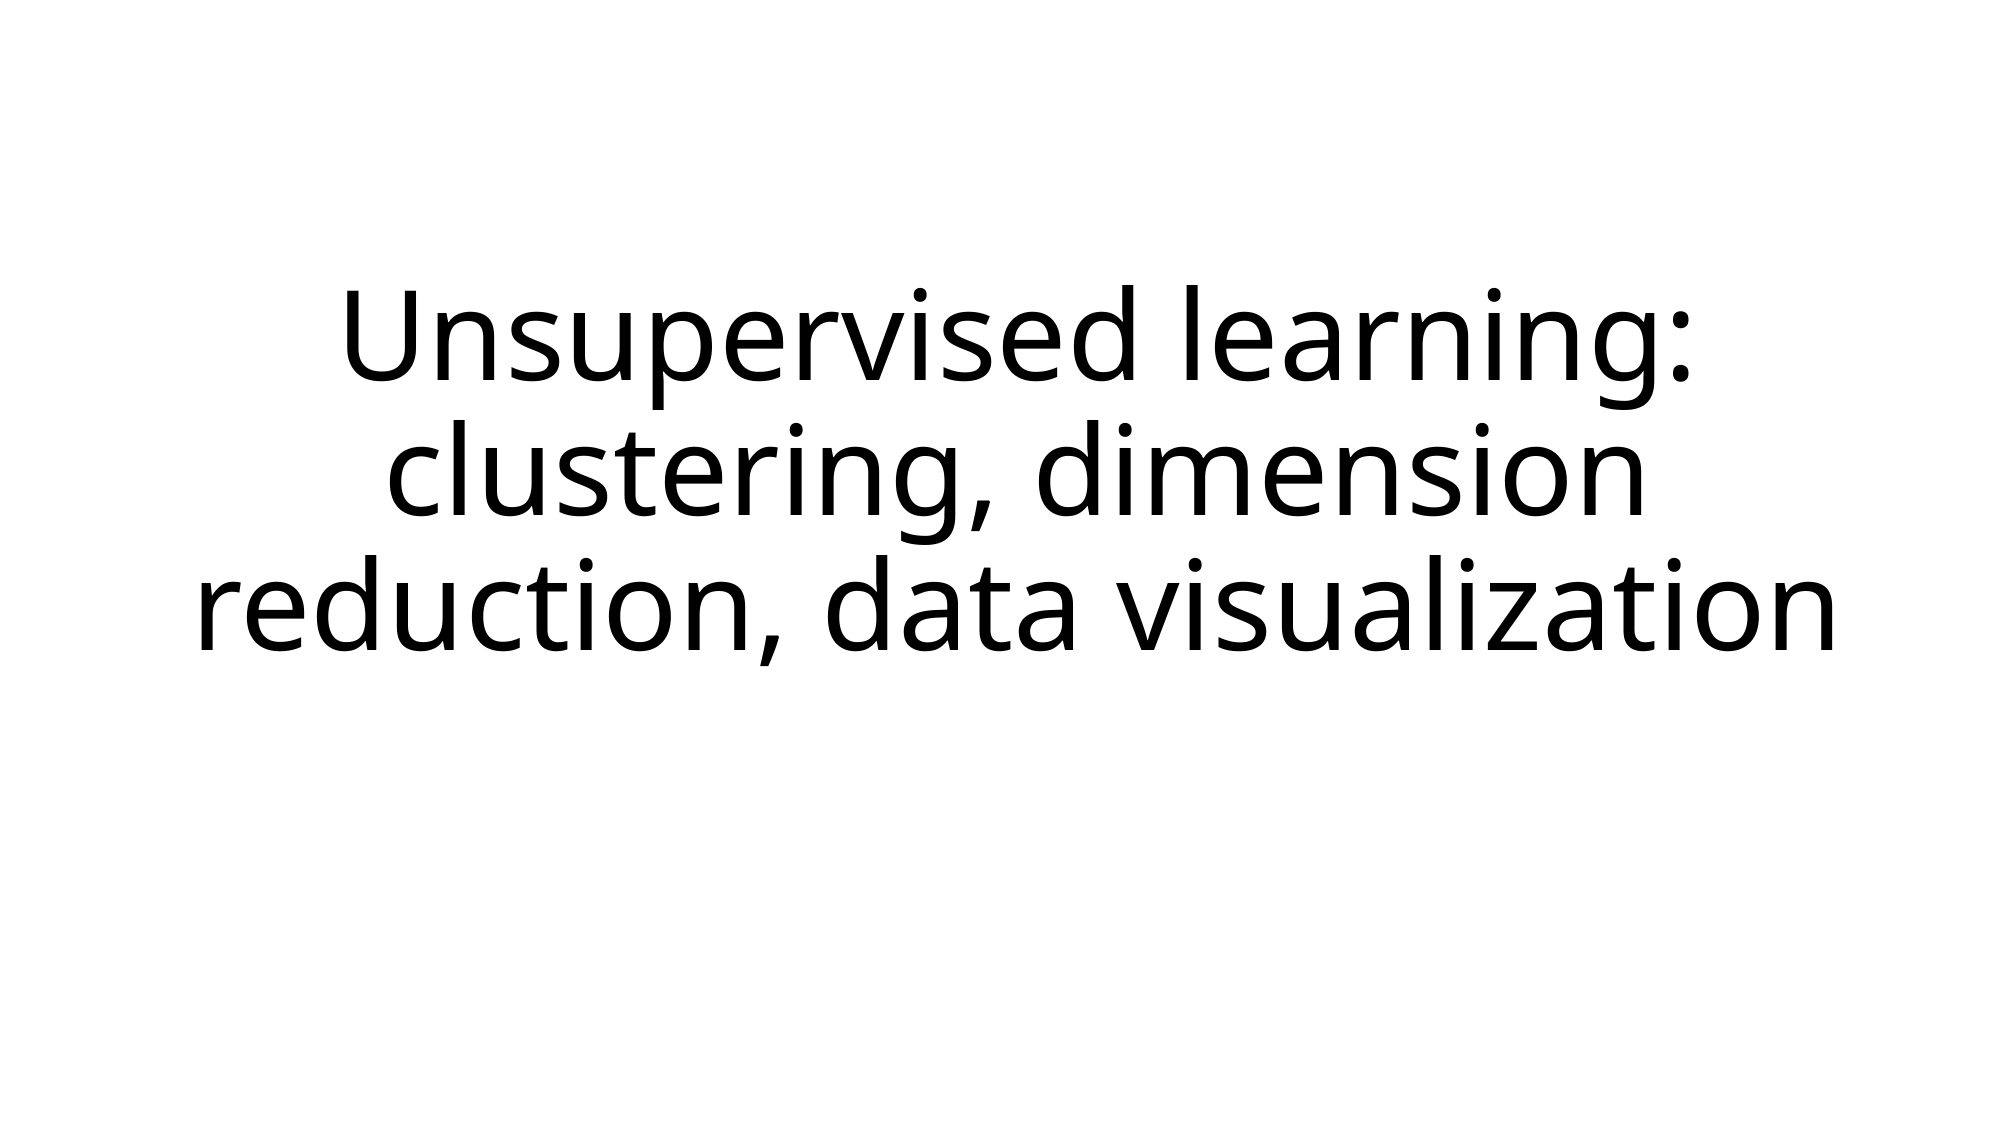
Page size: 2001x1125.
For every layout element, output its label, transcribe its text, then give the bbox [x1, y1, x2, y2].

title Unsupervised learning: clustering, dimension reduction, data visualization [166, 184, 1870, 686]
